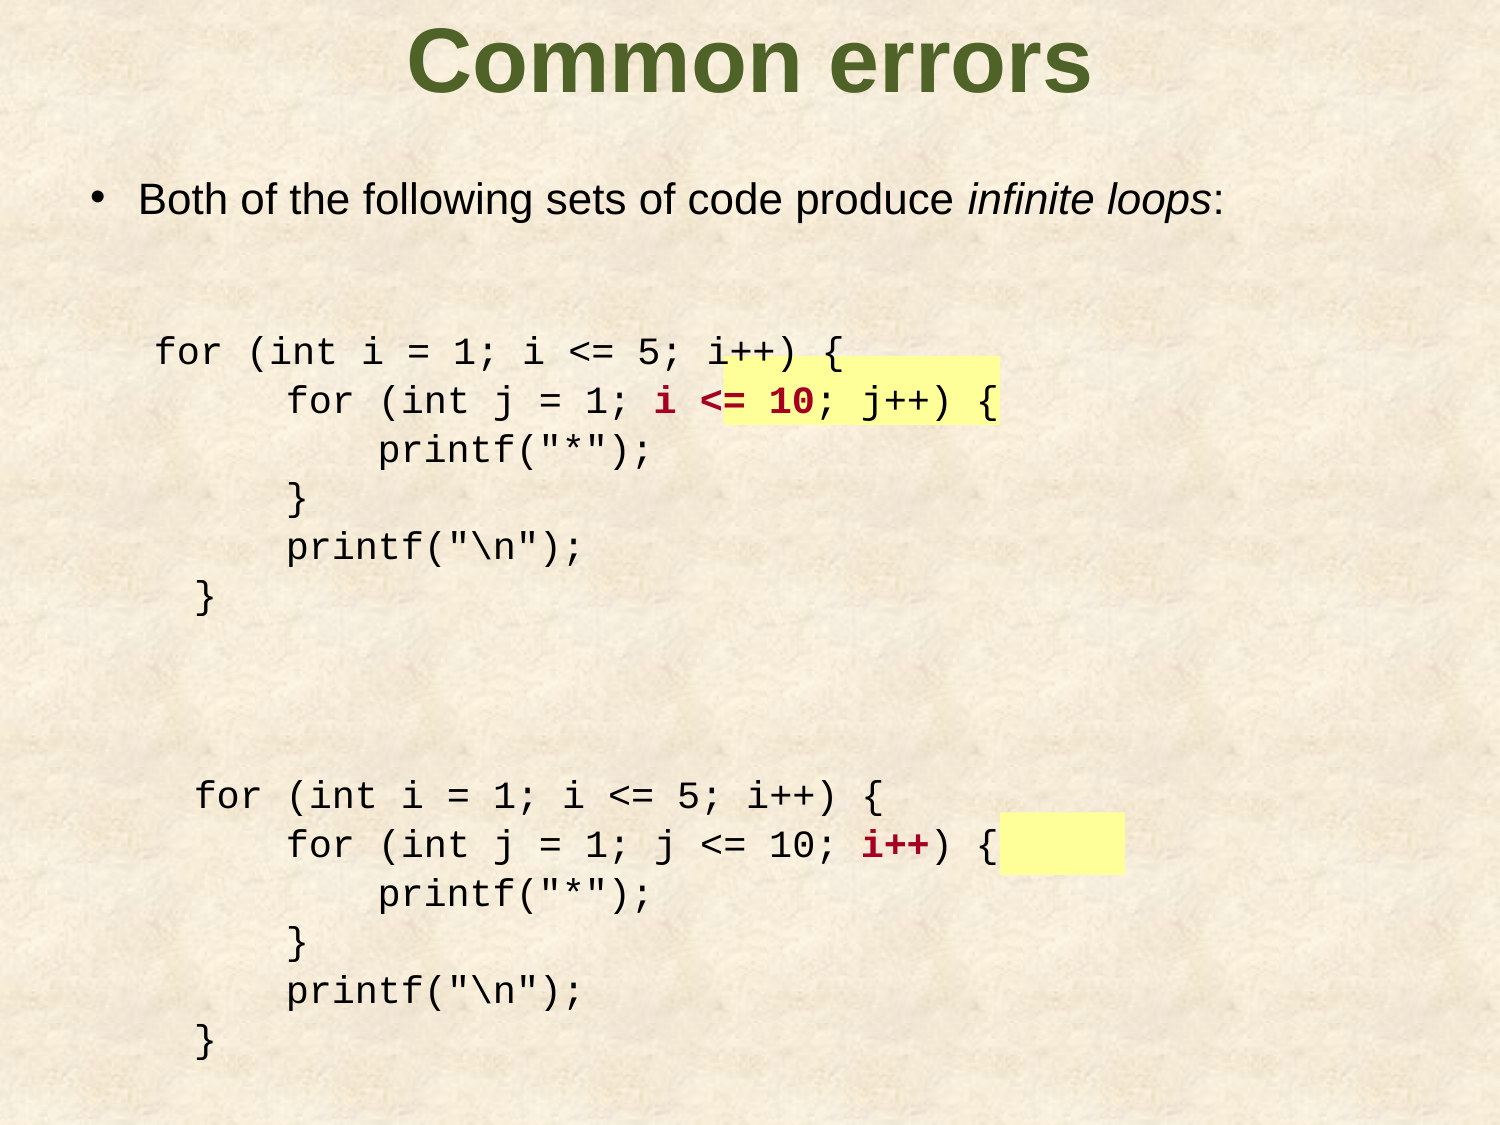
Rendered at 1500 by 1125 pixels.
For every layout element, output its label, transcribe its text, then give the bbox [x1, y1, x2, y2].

title Common errors [112, 0, 1388, 150]
list Both of the following sets of code produce infinite loops: for (int i = 1; i <= 5; i++) { for (int j = 1; i <= 10; j++) { printf("*"); } printf("\n"); } for (int i = 1; i <= 5; i++) { for (int j = 1; j <= 10; i++) { printf("*"); } printf("\n"); } [75, 162, 1500, 1073]
